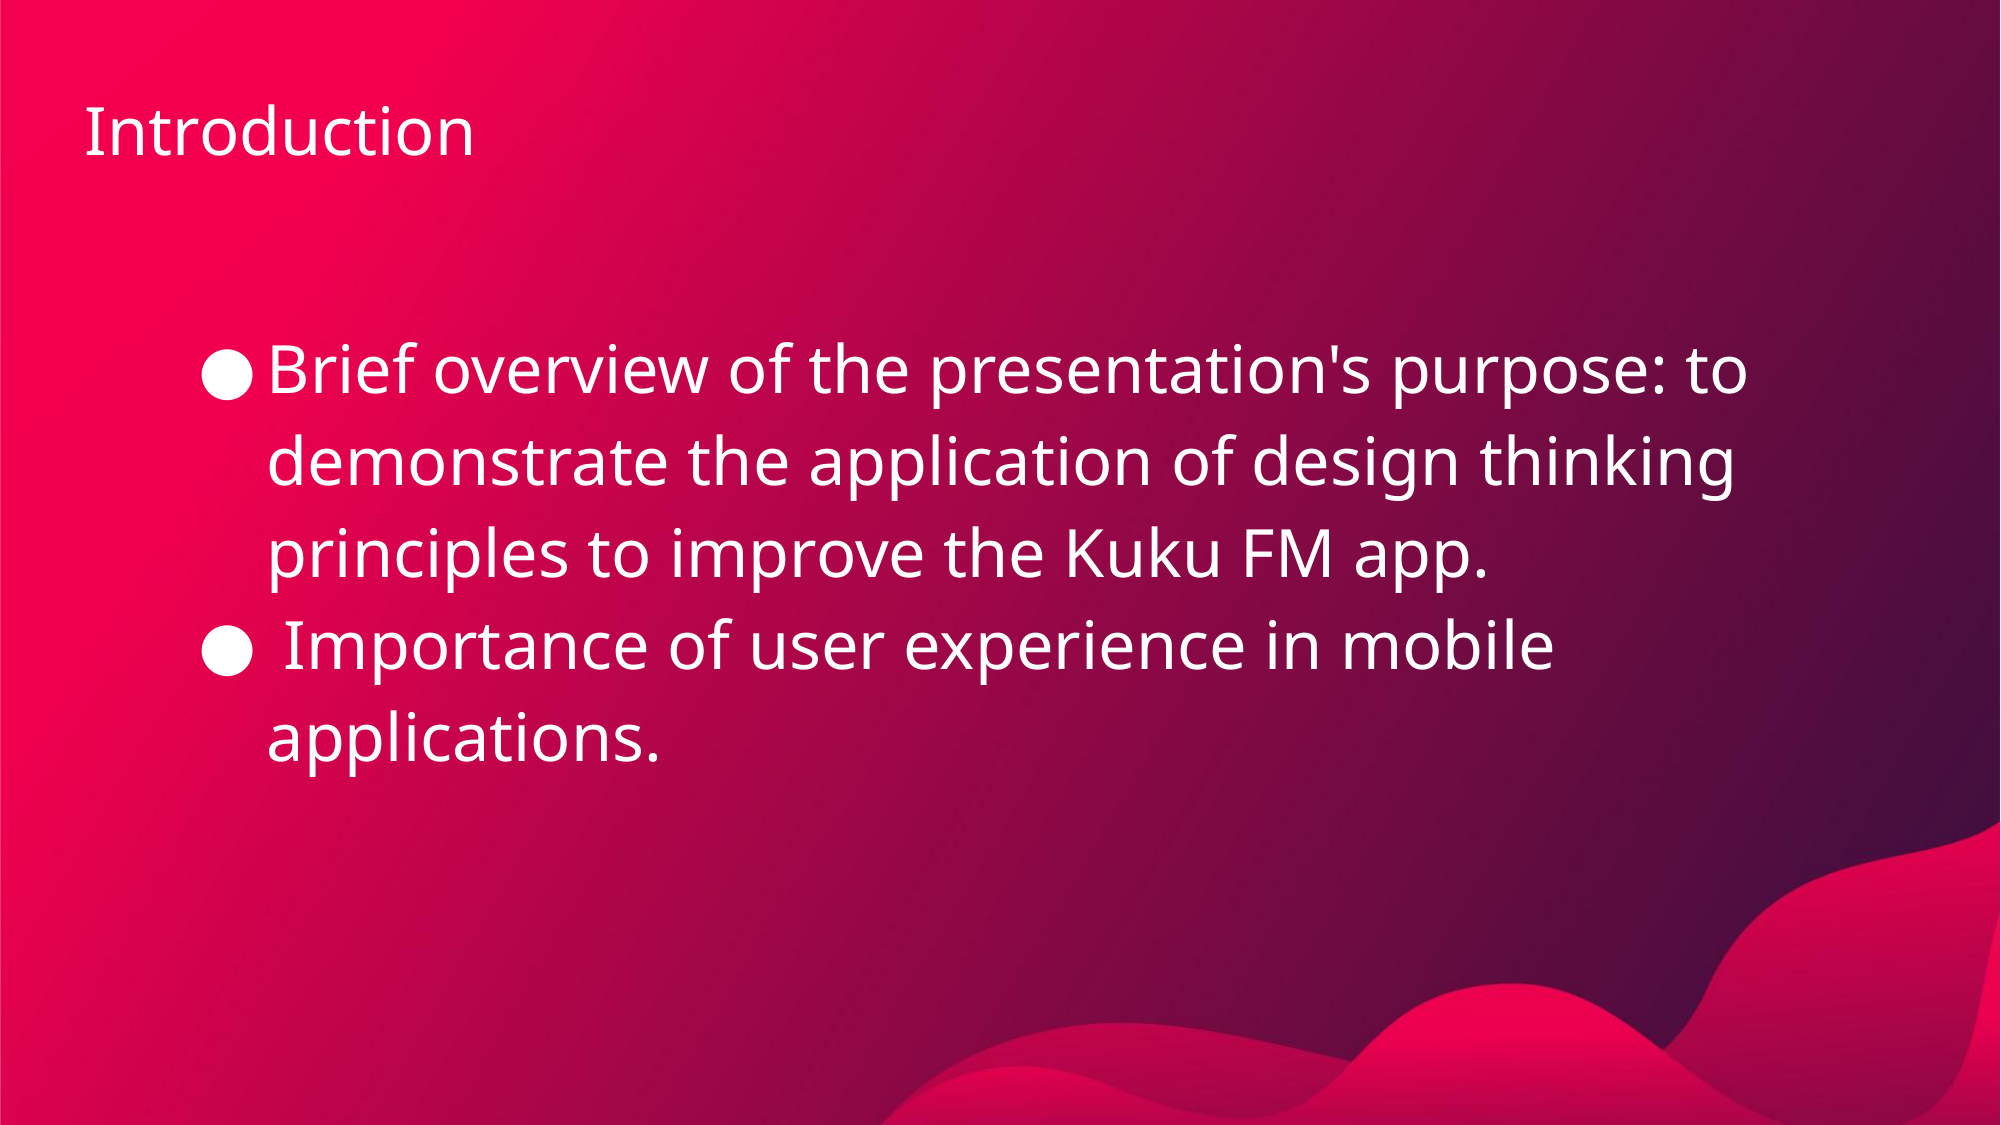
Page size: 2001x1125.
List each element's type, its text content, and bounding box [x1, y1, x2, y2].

title Introduction [52, 89, 1669, 229]
picture [0, 0, 2001, 1125]
list Brief overview of the presentation's purpose: to demonstrate the application of design thinking principles to improve the Kuku FM app. Importance of user experience in mobile applications. [151, 300, 1787, 966]
